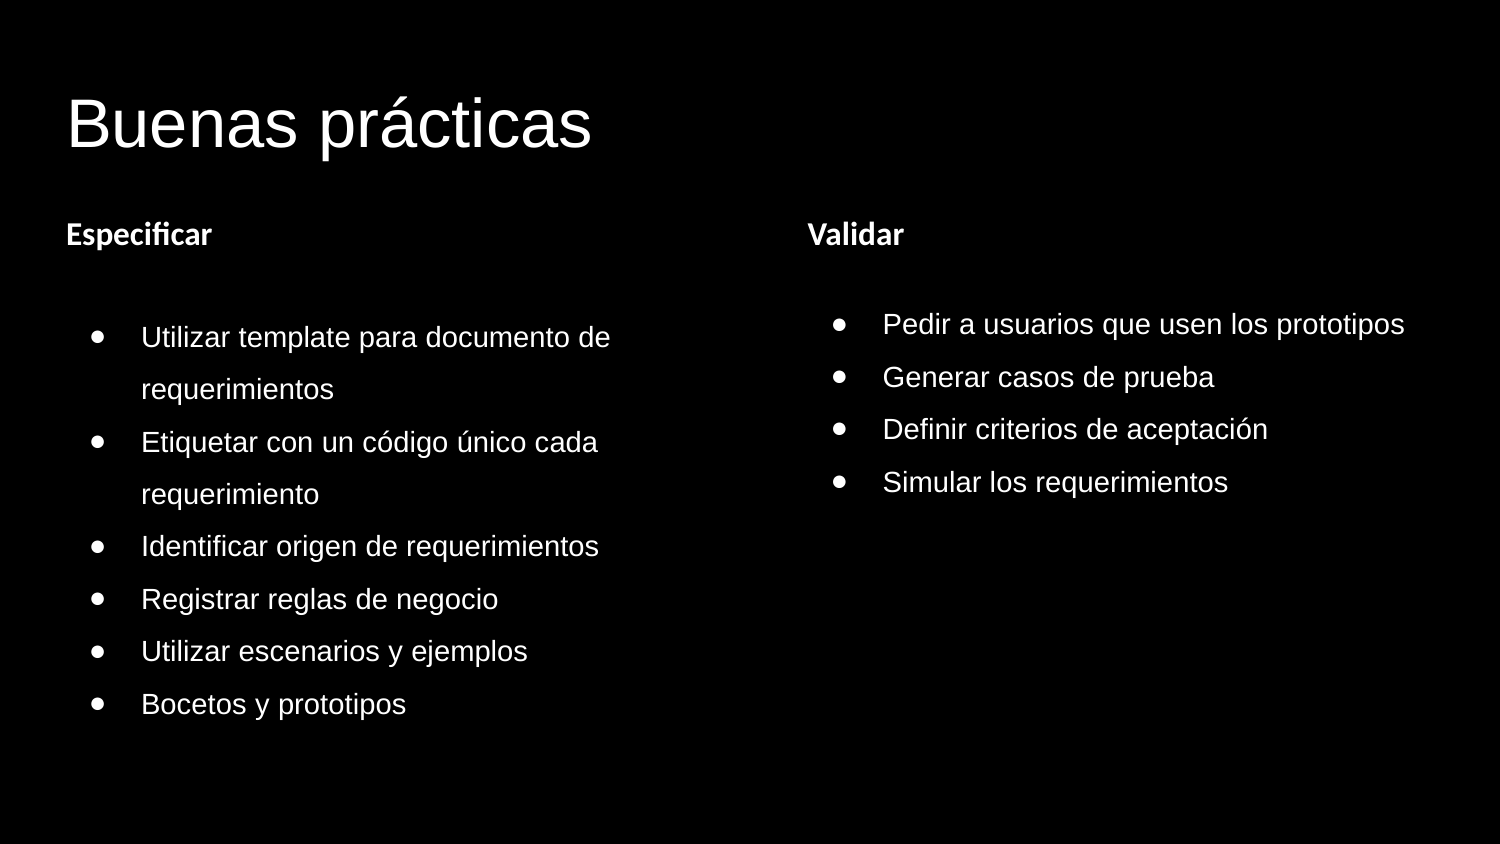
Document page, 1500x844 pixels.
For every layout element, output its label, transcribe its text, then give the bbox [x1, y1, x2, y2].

list Utilizar template para documento de requerimientos Etiquetar con un código único cada requerimiento Identificar origen de requerimientos Registrar reglas de negocio Utilizar escenarios y ejemplos Bocetos y prototipos [51, 285, 708, 762]
title Buenas prácticas [51, 72, 1449, 167]
list Pedir a usuarios que usen los prototipos Generar casos de prueba Definir criterios de aceptación Simular los requerimientos [792, 273, 1449, 750]
text_box Validar [792, 197, 1041, 274]
text_box Especificar [51, 197, 300, 274]
